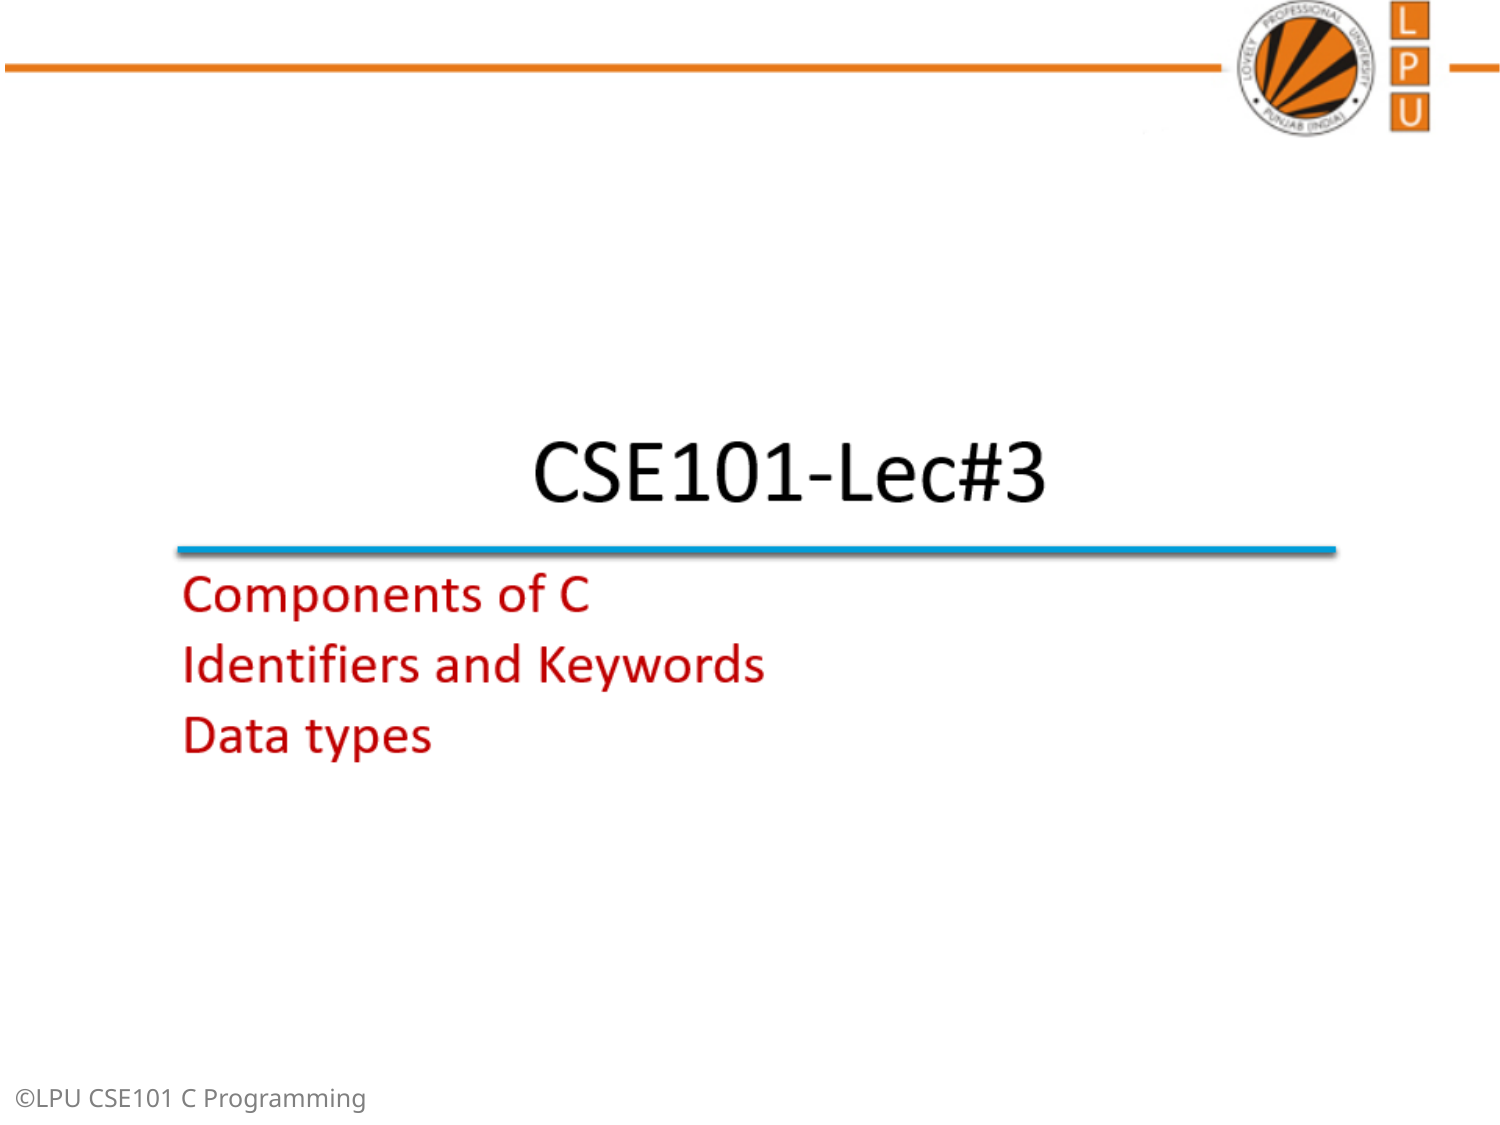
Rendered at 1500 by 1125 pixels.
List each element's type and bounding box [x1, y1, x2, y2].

list [131, 138, 1369, 833]
picture [5, 0, 1500, 155]
